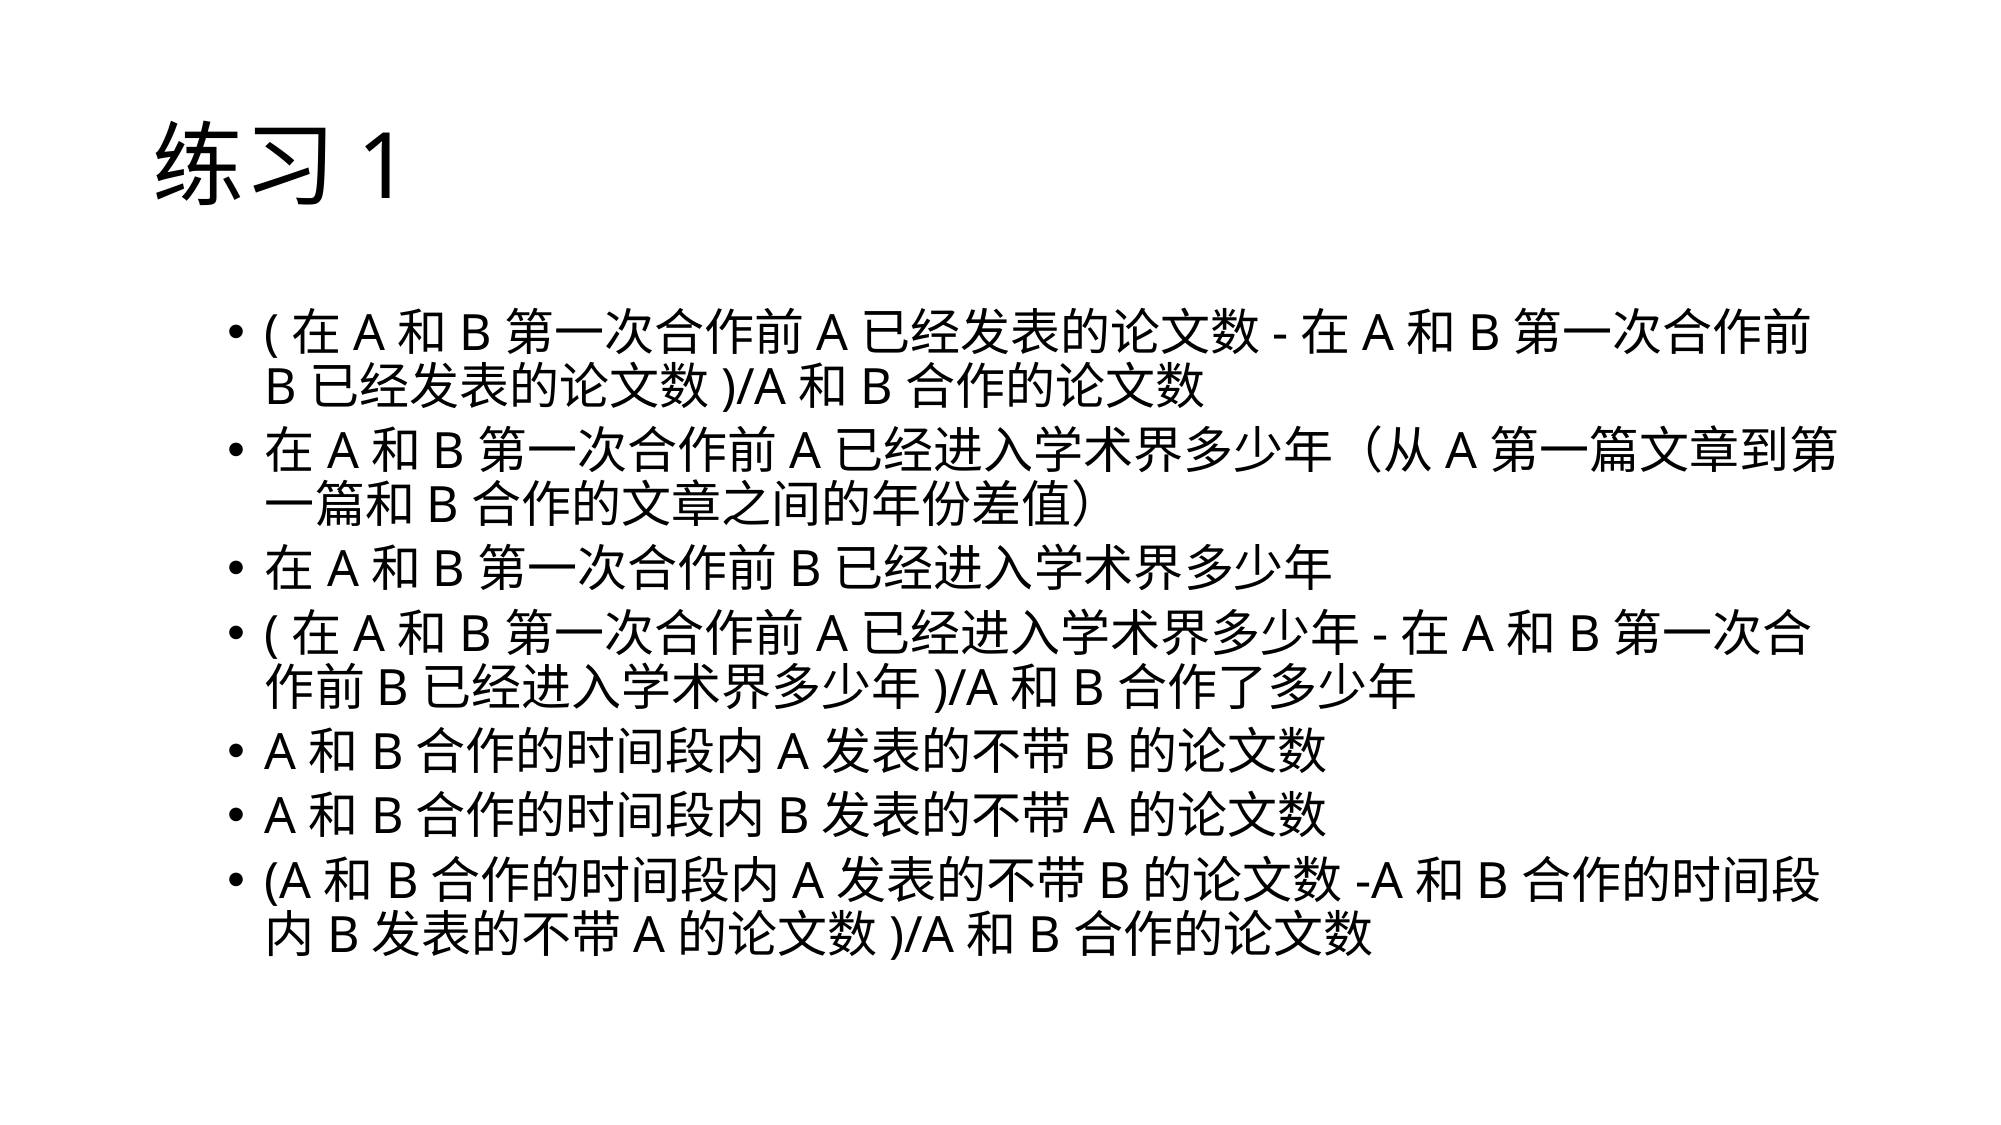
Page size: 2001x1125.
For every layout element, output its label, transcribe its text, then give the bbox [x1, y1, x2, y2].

title 练习1 [137, 59, 1863, 278]
list (在A和B第一次合作前A已经发表的论文数-在A和B第一次合作前B已经发表的论文数)/A和B合作的论文数 在A和B第一次合作前A已经进入学术界多少年（从A第一篇文章到第一篇和B合作的文章之间的年份差值） 在A和B第一次合作前B已经进入学术界多少年 (在A和B第一次合作前A已经进入学术界多少年-在A和B第一次合作前B已经进入学术界多少年)/A和B合作了多少年 A和B合作的时间段内A发表的不带B的论文数 A和B合作的时间段内B发表的不带A的论文数 (A和B合作的时间段内A发表的不带B的论文数-A和B合作的时间段内B发表的不带A的论文数)/A和B合作的论文数 [137, 299, 1863, 1014]
